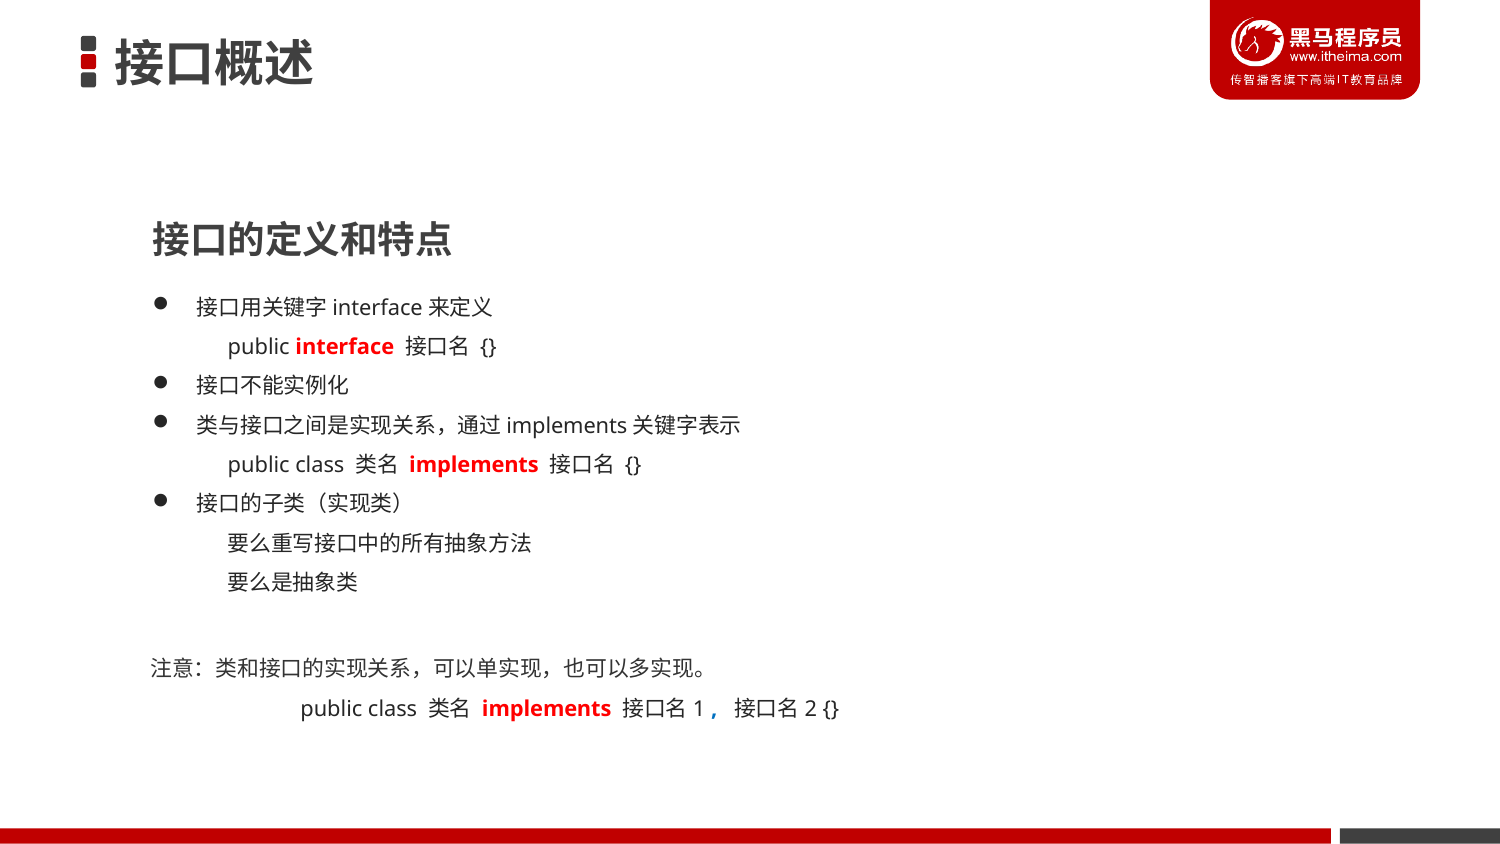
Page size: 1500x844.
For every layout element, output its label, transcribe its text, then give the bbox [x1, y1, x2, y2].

picture [1212, 8, 1421, 94]
text_box 接口的定义和特点 [138, 185, 715, 268]
text_box 注意：类和接口的实现关系，可以单实现，也可以多实现。 public class 类名 implements 接口名1 , 接口名2 {} [135, 634, 1294, 768]
text_box 接口概述 [103, 29, 1183, 93]
text_box 接口用关键字interface来定义 public interface 接口名 {} 接口不能实例化 类与接口之间是实现关系，通过implements关键字表示 public class 类名 implements 接口名 {} 接口的子类（实现类） 要么重写接口中的所有抽象方法 要么是抽象类 [137, 272, 1412, 603]
